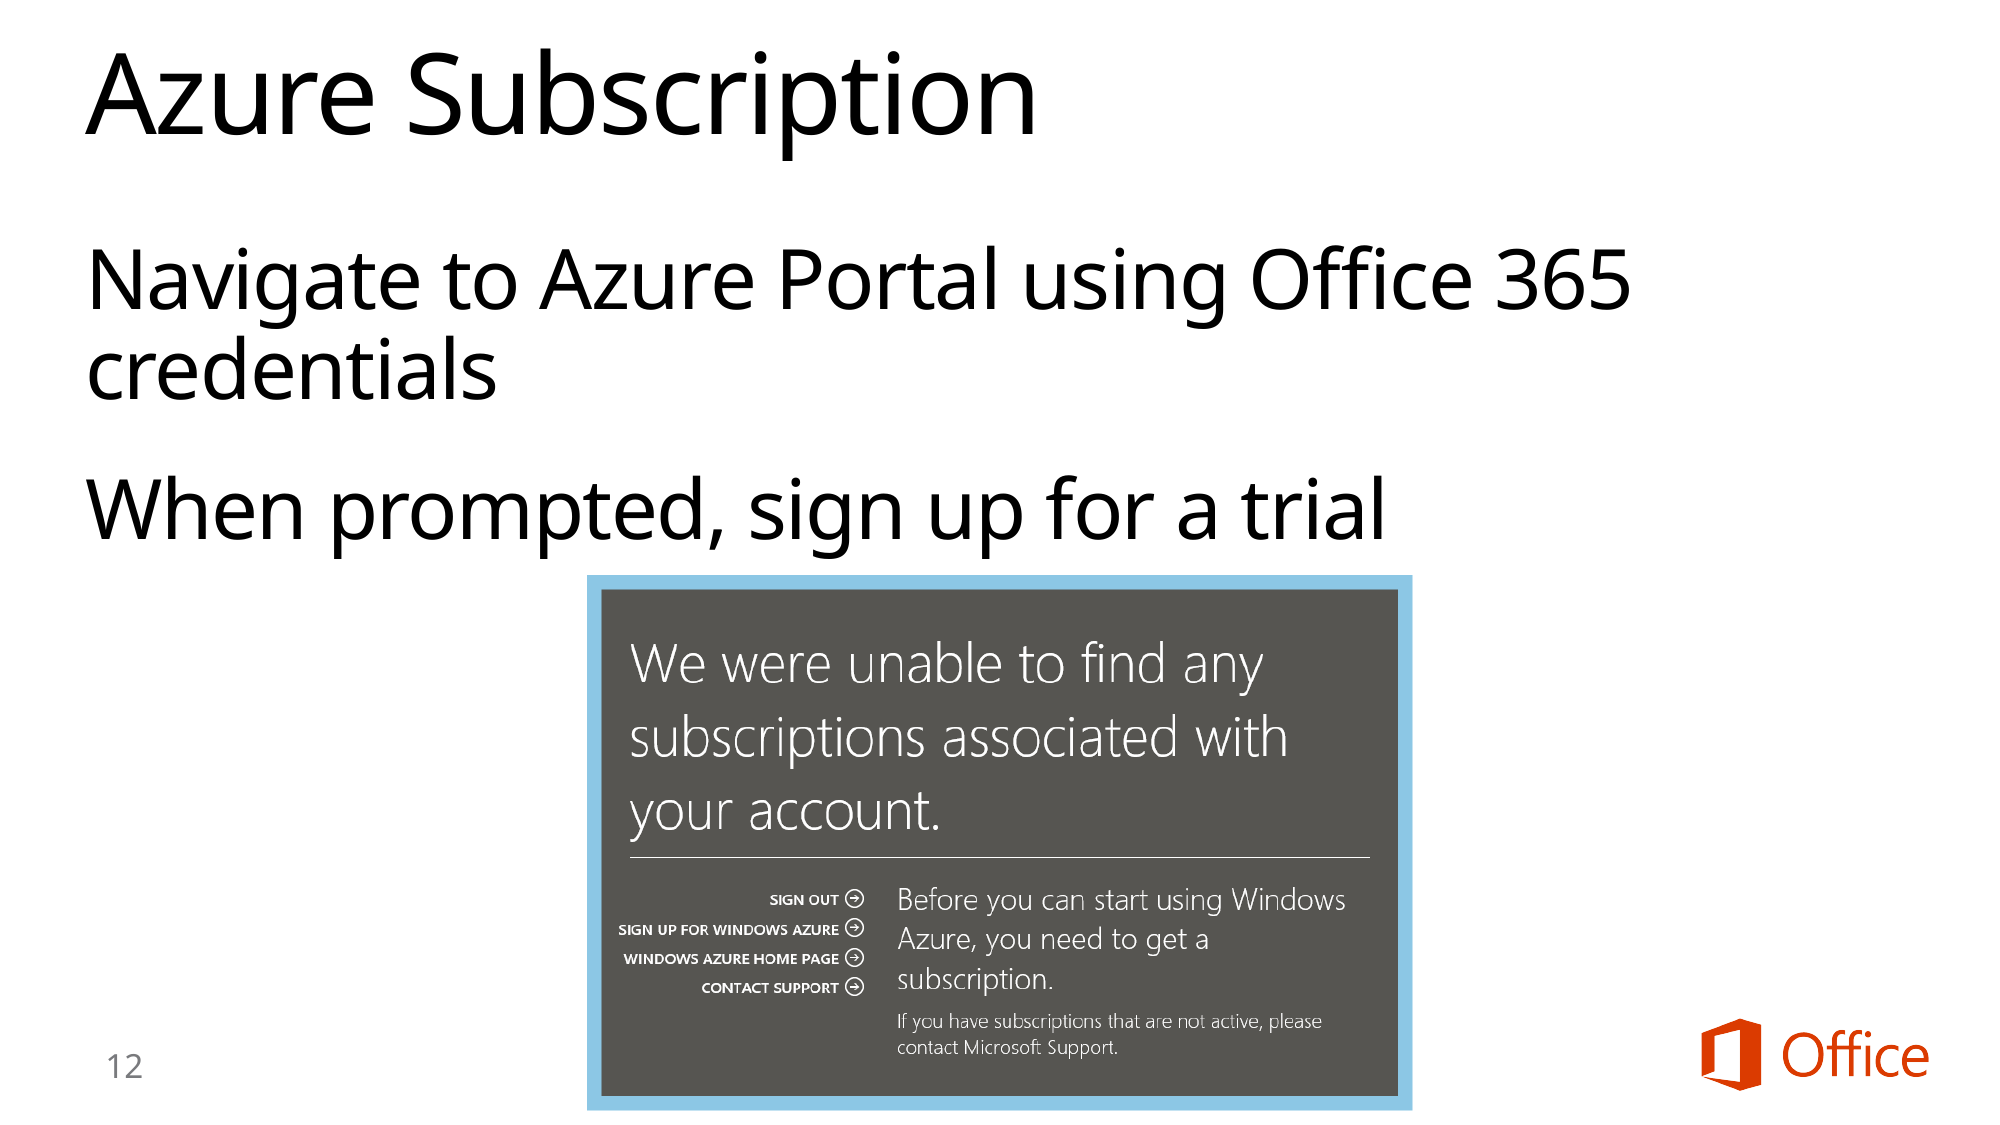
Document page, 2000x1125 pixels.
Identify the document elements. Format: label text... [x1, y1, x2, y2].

list Navigate to Azure Portal using Office 365 credentials When prompted, sign up for a trial [85, 237, 1914, 562]
picture [586, 574, 1414, 1112]
picture [1670, 987, 1960, 1122]
title Azure Subscription [85, 37, 1914, 161]
slide_number 12 [85, 1049, 178, 1086]
